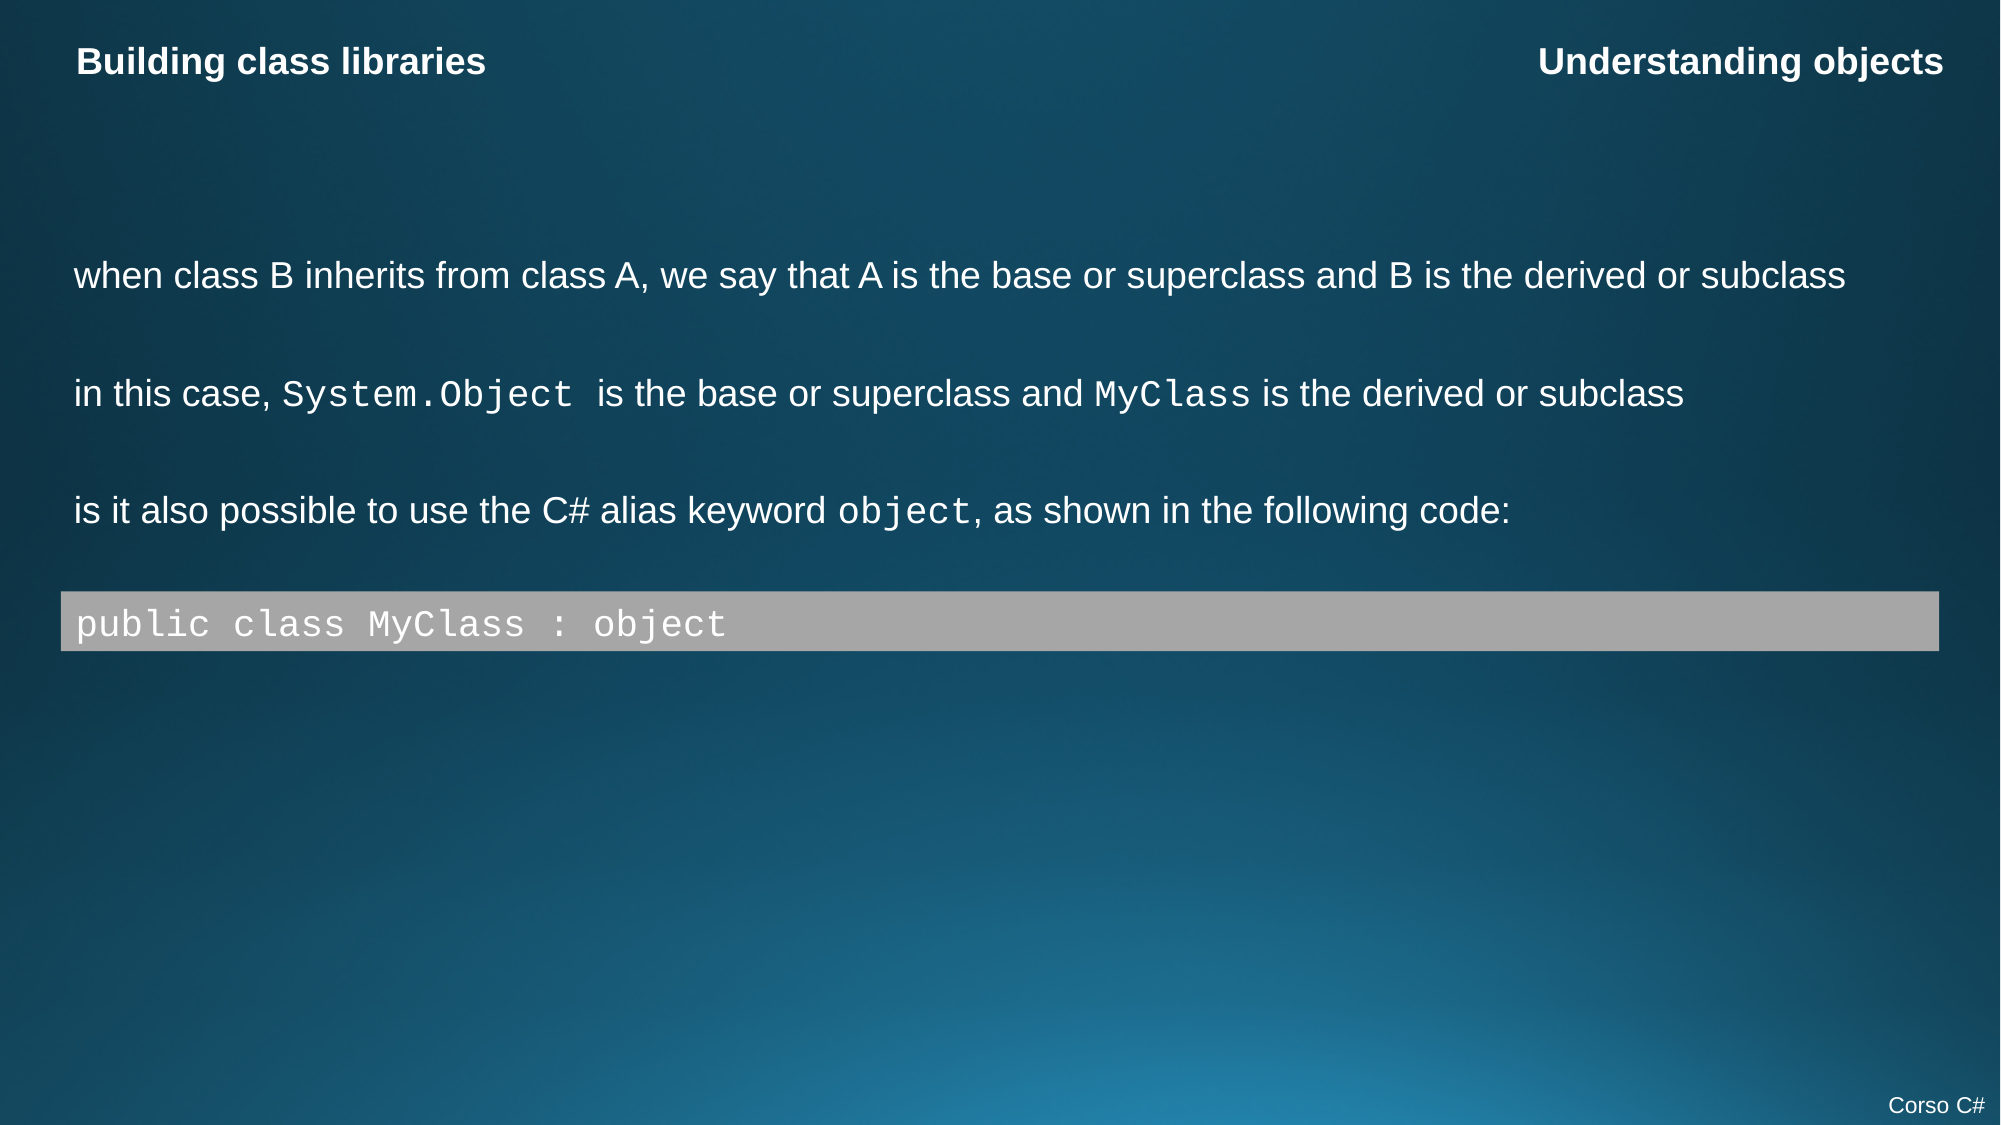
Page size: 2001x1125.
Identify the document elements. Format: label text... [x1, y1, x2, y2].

picture [0, 0, 2001, 1125]
text_box Understanding objects [1176, 29, 1960, 89]
text_box when class B inherits from class A, we say that A is the base or superclass and B is the derived or subclass in this case, System.Object is the base or superclass and MyClass is the derived or subclass is it also possible to use the C# alias keyword object, as shown in the following code: [59, 221, 1938, 539]
text_box Building class libraries [61, 29, 502, 89]
text_box public class MyClass : object [60, 591, 1940, 652]
text_box Corso C# [0, 1083, 2000, 1125]
